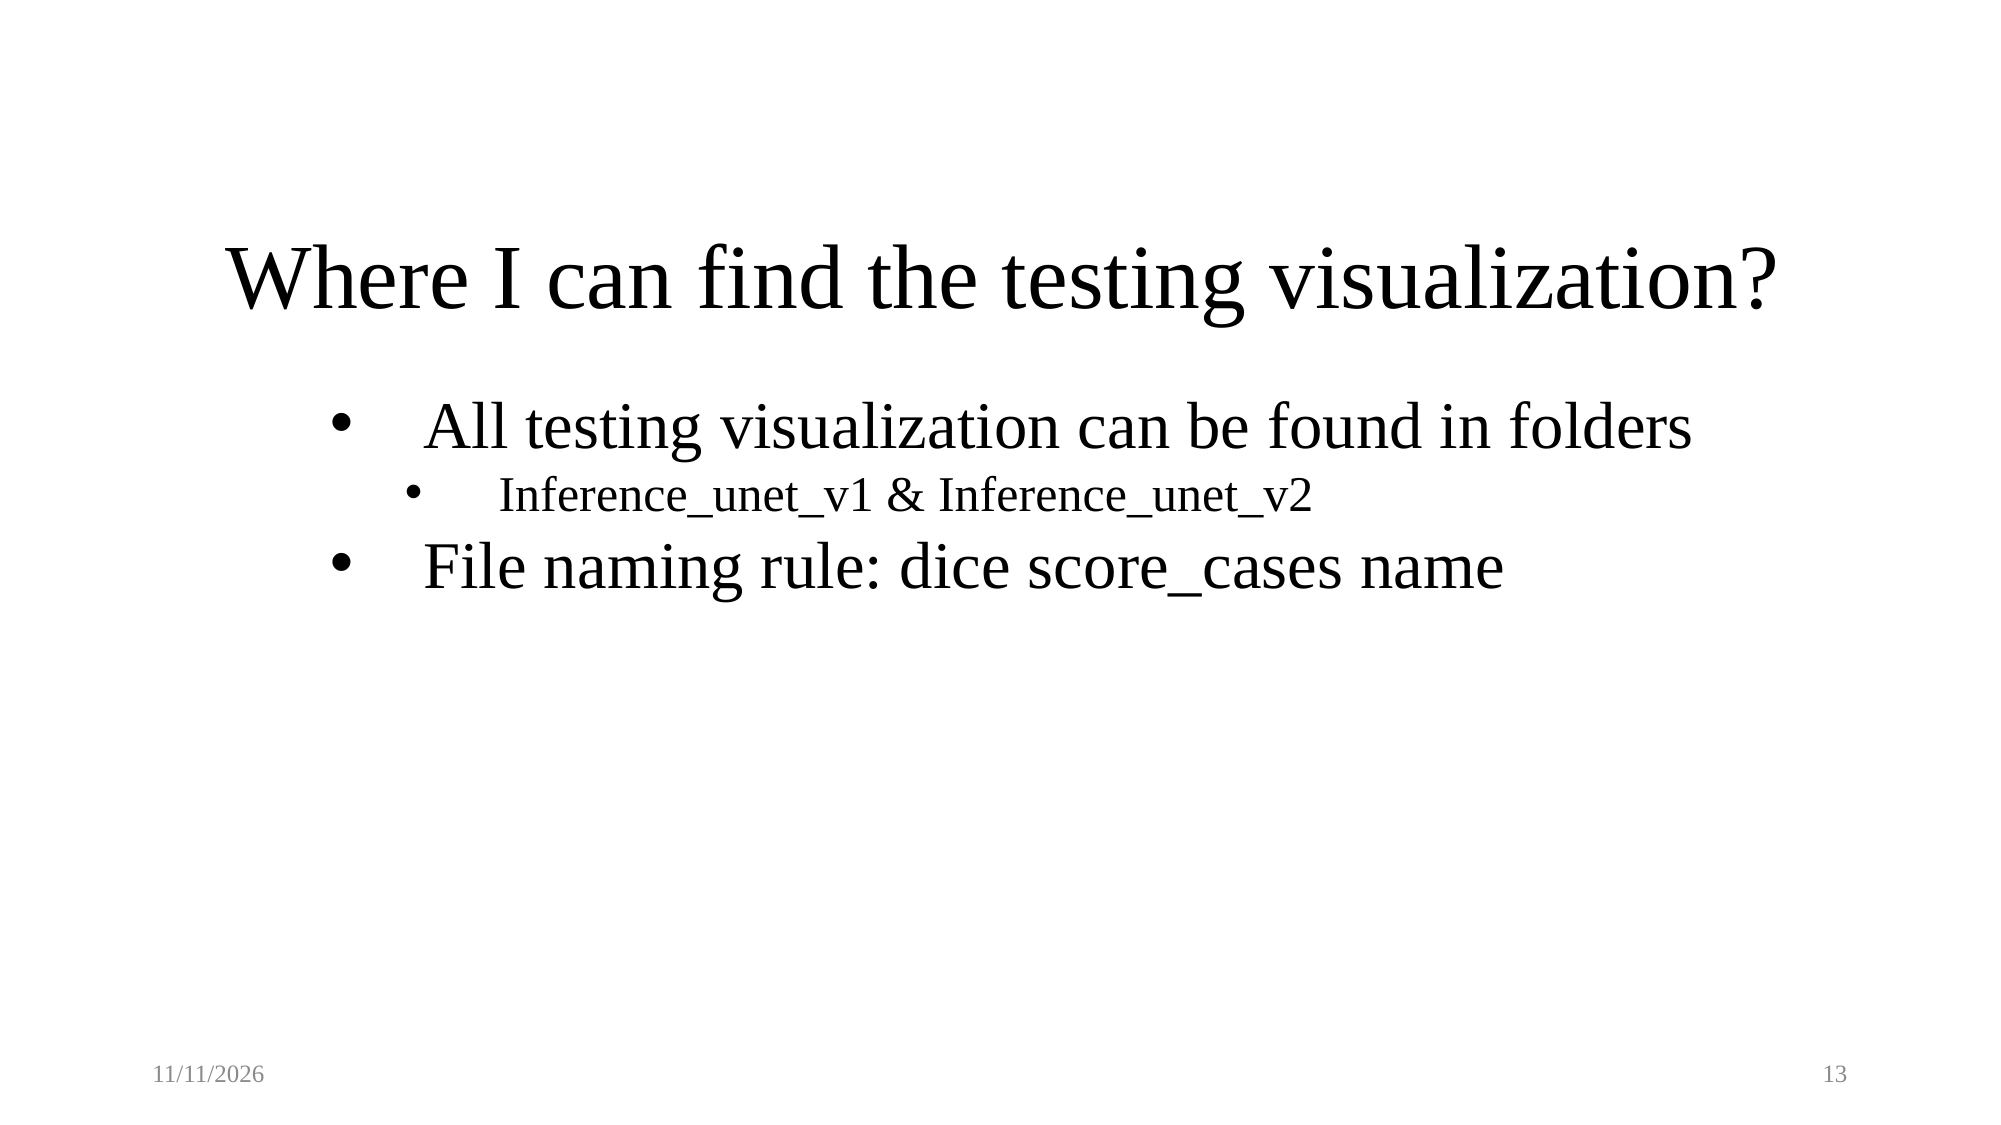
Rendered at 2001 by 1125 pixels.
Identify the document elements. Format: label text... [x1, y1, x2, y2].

slide_number 13 [1412, 1042, 1863, 1103]
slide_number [137, 1042, 588, 1103]
text_box Where I can find the testing visualization? [210, 221, 1936, 418]
text_box All testing visualization can be found in folders Inference_unet_v1 & Inference_unet_v2 File naming rule: dice score_cases name [314, 418, 1757, 609]
